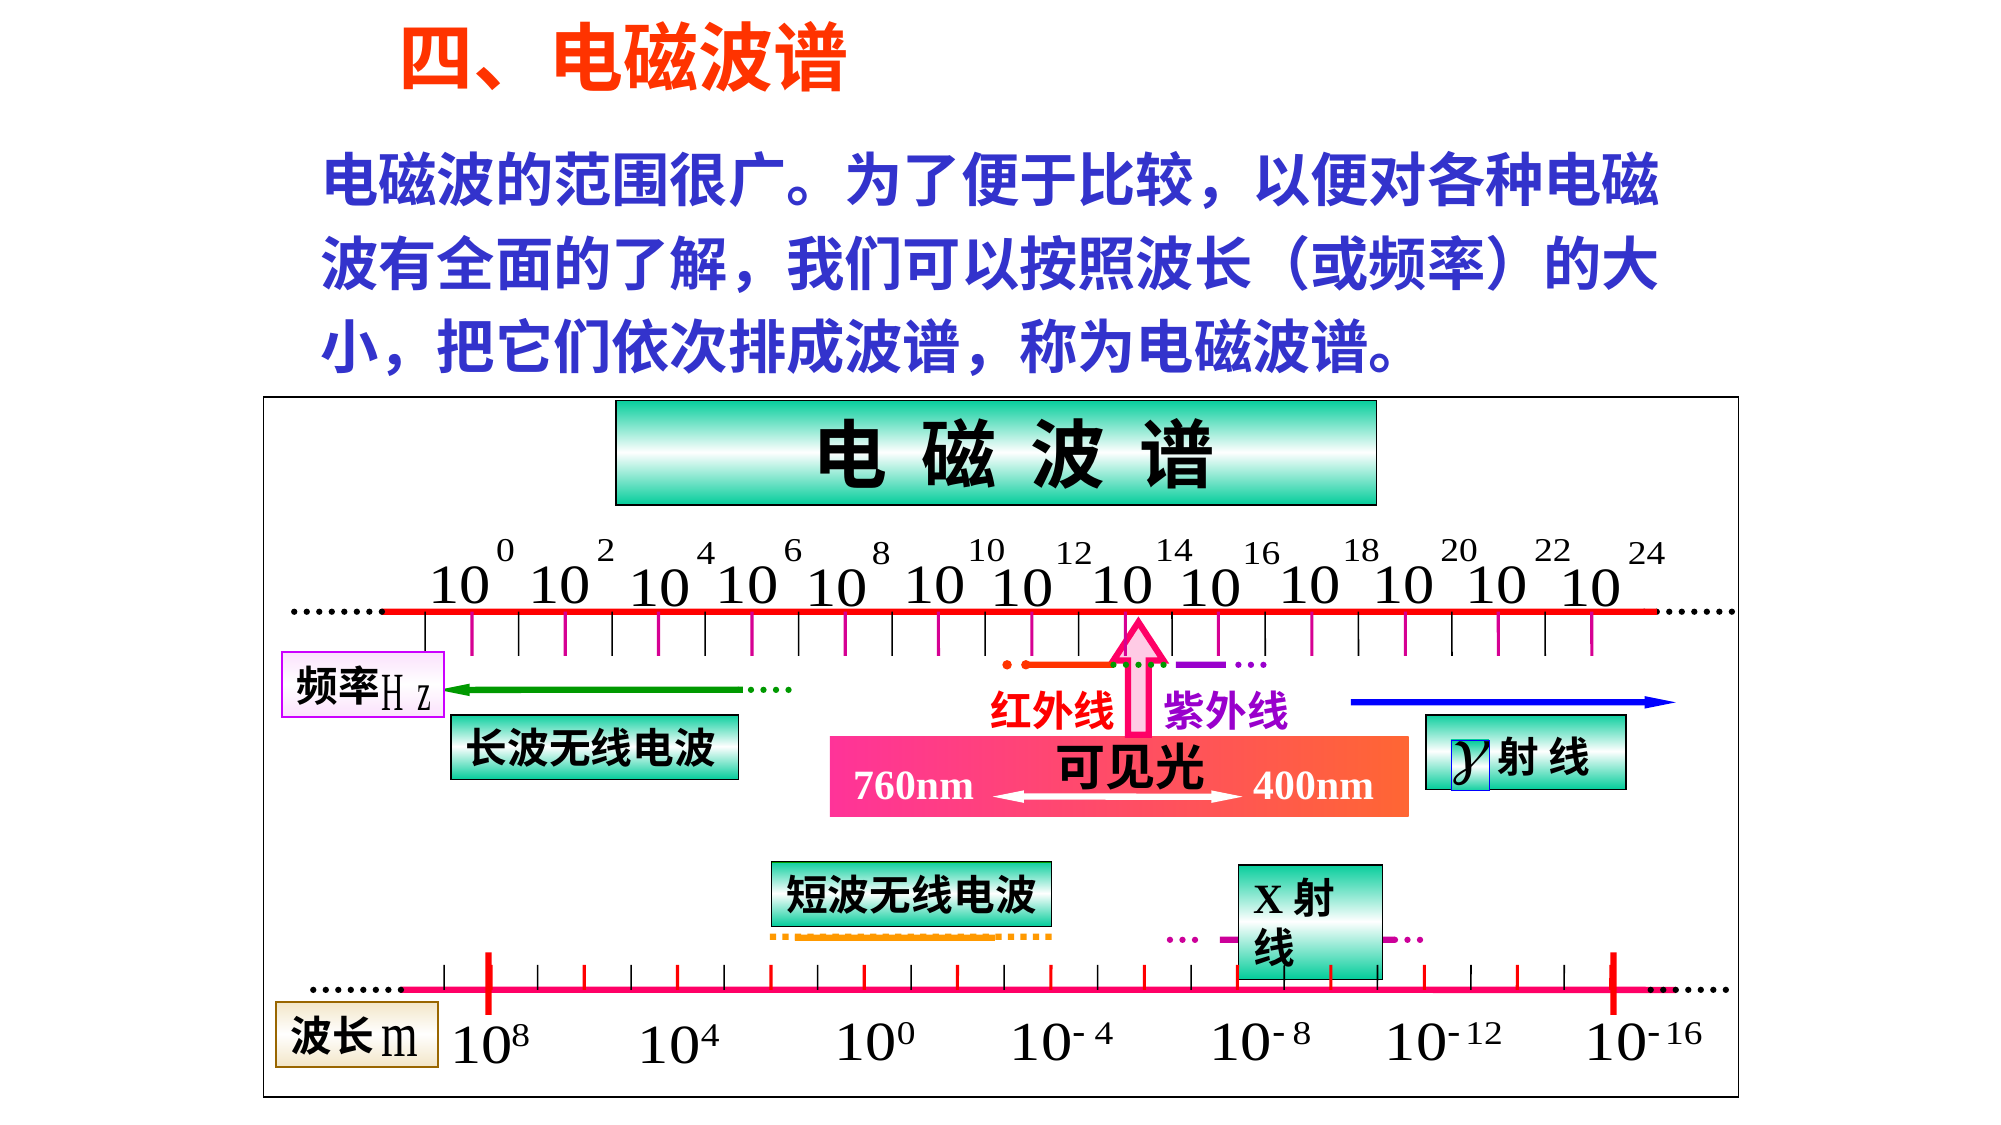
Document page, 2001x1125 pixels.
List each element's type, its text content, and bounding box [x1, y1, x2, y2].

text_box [263, 396, 1739, 1098]
text_box 四、电磁波谱 [366, 0, 1067, 121]
text_box 电磁波的范围很广。为了便于比较，以便对各种电磁波有全面的了解，我们可以按照波长（或频率）的大小，把它们依次排成波谱，称为电磁波谱。 [305, 121, 1688, 388]
